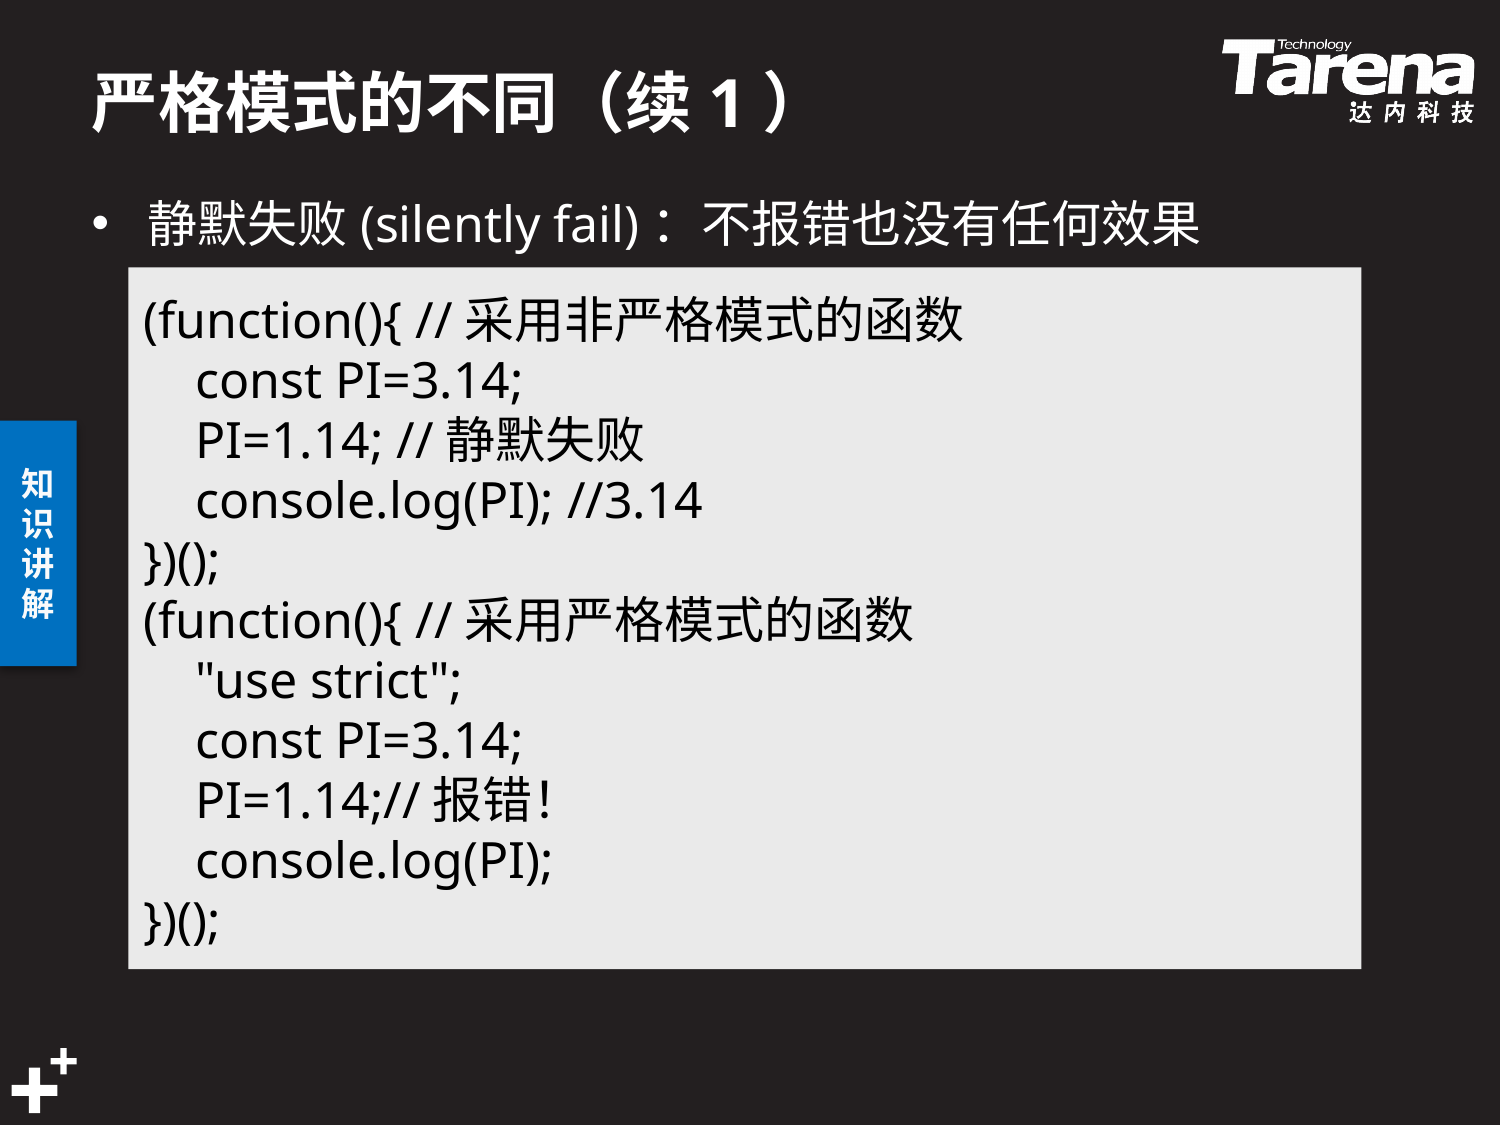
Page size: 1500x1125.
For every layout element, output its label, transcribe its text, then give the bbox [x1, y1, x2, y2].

picture [1222, 39, 1475, 123]
list 静默失败(silently fail)：不报错也没有任何效果 [76, 172, 1400, 255]
text_box (function(){ //采用非严格模式的函数 const PI=3.14; PI=1.14; //静默失败 console.log(PI); //3.14 })(); (function(){ //采用严格模式的函数 "use strict"; const PI=3.14; PI=1.14;//报错！ console.log(PI); })(); [128, 267, 1362, 970]
title 严格模式的不同（续1） [76, 42, 1188, 160]
